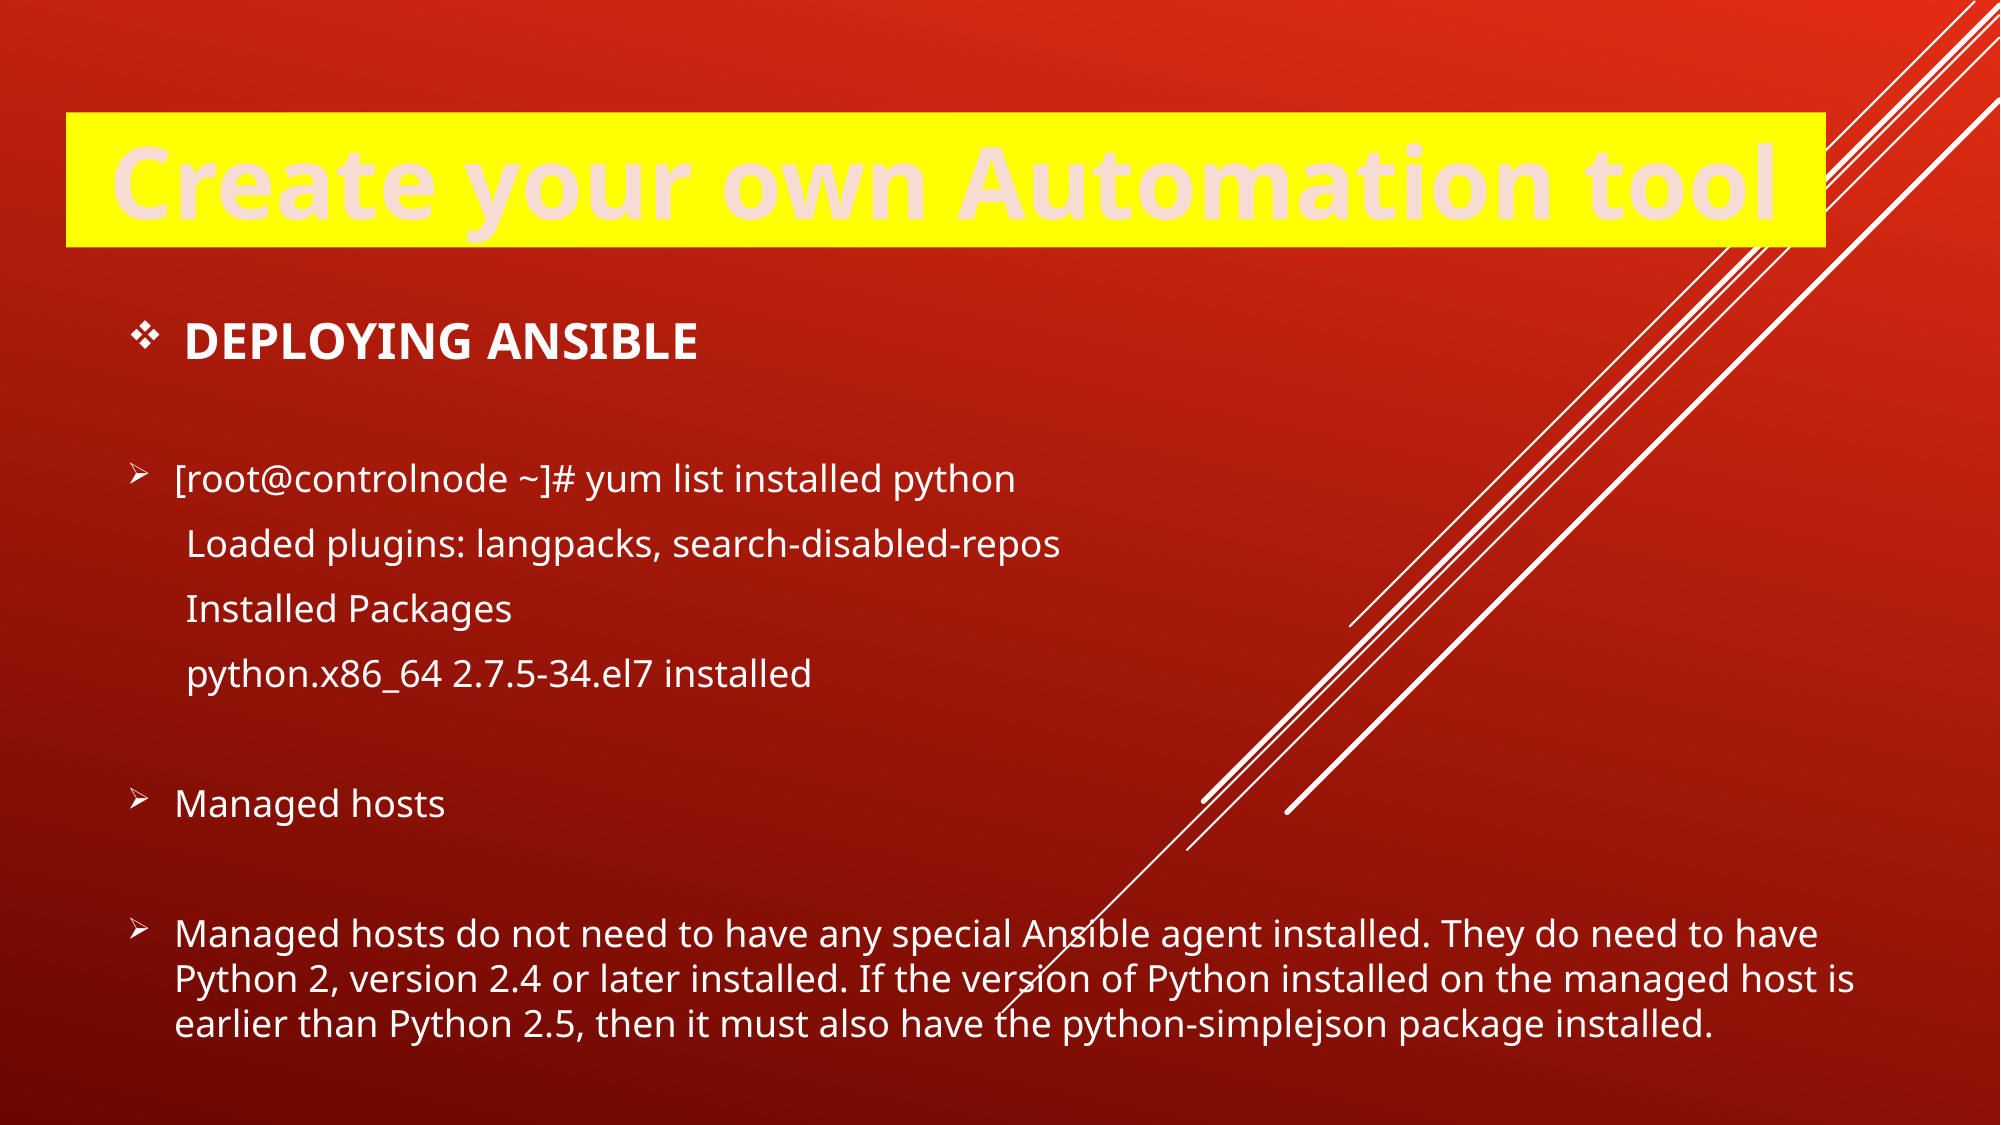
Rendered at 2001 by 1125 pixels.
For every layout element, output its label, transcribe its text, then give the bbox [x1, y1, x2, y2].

text_box Create your own Automation tool [66, 112, 1826, 248]
subtitle DEPLOYING ANSIBLE [root@controlnode ~]# yum list installed python Loaded plugins: langpacks, search-disabled-repos Installed Packages python.x86_64 2.7.5-34.el7 installed Managed hosts Managed hosts do not need to have any special Ansible agent installed. They do need to have Python 2, version 2.4 or later installed. If the version of Python installed on the managed host is earlier than Python 2.5, then it must also have the python-simplejson package installed. [112, 302, 1888, 1061]
